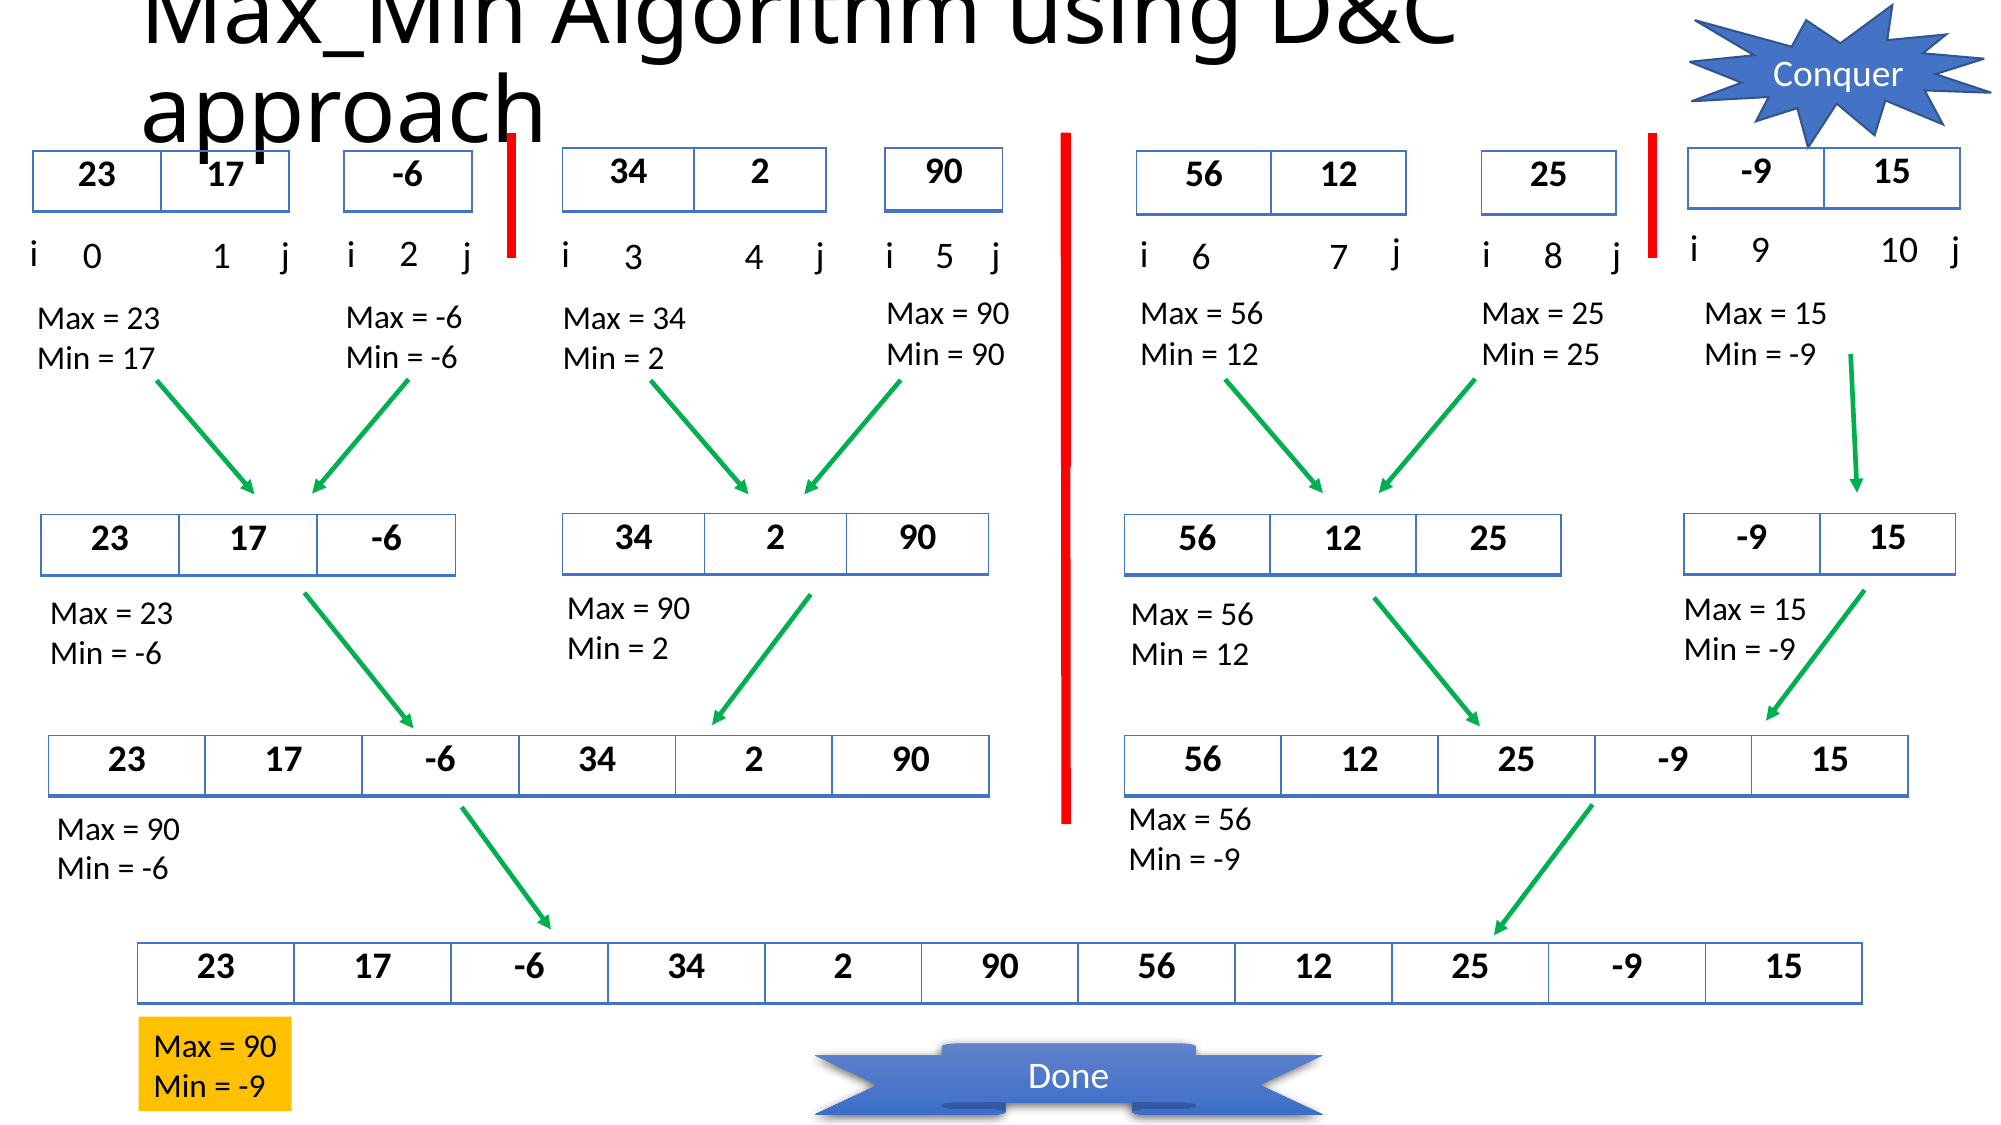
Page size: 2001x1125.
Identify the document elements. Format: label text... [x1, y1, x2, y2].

text_box Max = 90 Min = -9 [138, 1016, 292, 1112]
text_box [804, 379, 901, 495]
text_box i [1467, 222, 1506, 283]
table_header 90 [833, 736, 988, 794]
table_header 25 [1482, 152, 1615, 213]
text_box Max = -6 Min = -6 [330, 288, 478, 383]
text_box j [1597, 223, 1637, 284]
table_header 56 [1079, 944, 1234, 1002]
table_header -6 [452, 944, 607, 1002]
table_header -9 [1685, 514, 1819, 573]
table_header 15 [1821, 514, 1955, 573]
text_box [1850, 353, 1858, 493]
text_box Max = 23 Min = 17 [22, 288, 176, 384]
text_box Max = 90 Min = -6 [41, 799, 196, 894]
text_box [1225, 379, 1323, 494]
table_header 34 [563, 149, 693, 210]
text_box i [870, 224, 909, 284]
text_box j [800, 224, 840, 284]
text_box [1493, 804, 1593, 936]
table_header 2 [676, 736, 831, 794]
text_box i [332, 223, 371, 283]
table_header 34 [609, 944, 764, 1002]
text_box Conquer [1689, 2, 1992, 147]
table_header 90 [847, 514, 988, 573]
table_header 2 [695, 149, 825, 210]
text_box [1374, 597, 1480, 727]
table_header 2 [705, 514, 846, 573]
table_header 12 [1236, 944, 1391, 1002]
text_box Max = 90 Min = 90 [871, 284, 1025, 379]
table_header 56 [1137, 152, 1270, 213]
table_header 2 [766, 944, 921, 1002]
table_header 34 [563, 514, 704, 573]
table_header 17 [206, 736, 361, 794]
table_header 90 [922, 944, 1077, 1002]
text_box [304, 592, 414, 729]
text_box i [546, 223, 585, 283]
table_header -6 [363, 736, 518, 794]
text_box 3 4 [609, 224, 779, 285]
table_header -6 [345, 152, 471, 210]
text_box i [14, 222, 54, 282]
table_header -9 [1549, 944, 1705, 1002]
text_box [461, 807, 551, 930]
table_header 23 [42, 515, 178, 574]
text_box Max = 56 Min = 12 [1115, 584, 1270, 680]
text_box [712, 594, 811, 725]
text_box 5 [920, 224, 970, 284]
text_box Max = 15 Min = -9 [1689, 284, 1843, 379]
table_header 56 [1125, 515, 1269, 573]
text_box 9 10 [1736, 217, 1934, 278]
table_header 15 [1825, 149, 1959, 207]
table_header 23 [49, 736, 204, 794]
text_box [156, 380, 255, 495]
text_box 6 7 [1168, 224, 1373, 285]
text_box 8 [1529, 223, 1578, 284]
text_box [650, 380, 749, 495]
table_header 7 [943, 1102, 1005, 1110]
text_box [1766, 589, 1865, 721]
text_box Max = 56 Min = -9 [1113, 789, 1267, 885]
title Max_Min Algorithm using D&C approach [125, 0, 1851, 151]
text_box Max = 34 Min = 2 [547, 288, 701, 384]
table_header 17 [180, 515, 316, 574]
text_box Max = 15 Min = -9 [1668, 579, 1822, 674]
text_box j [447, 224, 487, 284]
table_header -6 [318, 515, 455, 574]
text_box 2 [384, 222, 442, 282]
table_header 23 [34, 152, 160, 210]
table_header 90 [886, 149, 1002, 209]
table_header 17 [295, 944, 450, 1002]
table_header 12 [1272, 152, 1405, 213]
table_header -9 [1689, 149, 1823, 207]
table_header 23 [138, 944, 293, 1002]
table_header 12 [1282, 736, 1437, 794]
text_box 0 1 [68, 224, 247, 284]
table_header 25 [1393, 944, 1548, 1002]
table_header 56 [1125, 736, 1280, 794]
text_box Max = 25 Min = 25 [1466, 284, 1620, 379]
text_box j [976, 224, 1016, 284]
text_box Max = 90 Min = 2 [552, 579, 706, 674]
text_box j [1377, 220, 1416, 280]
table_header 15 [1752, 736, 1907, 794]
table_header 34 [520, 736, 675, 794]
table_header 25 [1439, 736, 1594, 794]
table_header -9 [1596, 736, 1751, 794]
text_box i [1125, 223, 1164, 283]
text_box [312, 379, 409, 494]
text_box j [1936, 217, 1975, 278]
text_box Max = 56 Min = 12 [1125, 284, 1279, 379]
text_box j [266, 223, 305, 284]
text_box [1378, 378, 1476, 494]
text_box i [1675, 216, 1714, 277]
table_header 12 [1271, 515, 1415, 573]
table_header 25 [1417, 515, 1560, 573]
table_header 15 [1706, 944, 1861, 1002]
text_box Max = 23 Min = -6 [35, 584, 189, 679]
table_header 7 [1133, 1102, 1195, 1110]
text_box Done [814, 1043, 1323, 1115]
table_header 17 [162, 152, 288, 210]
